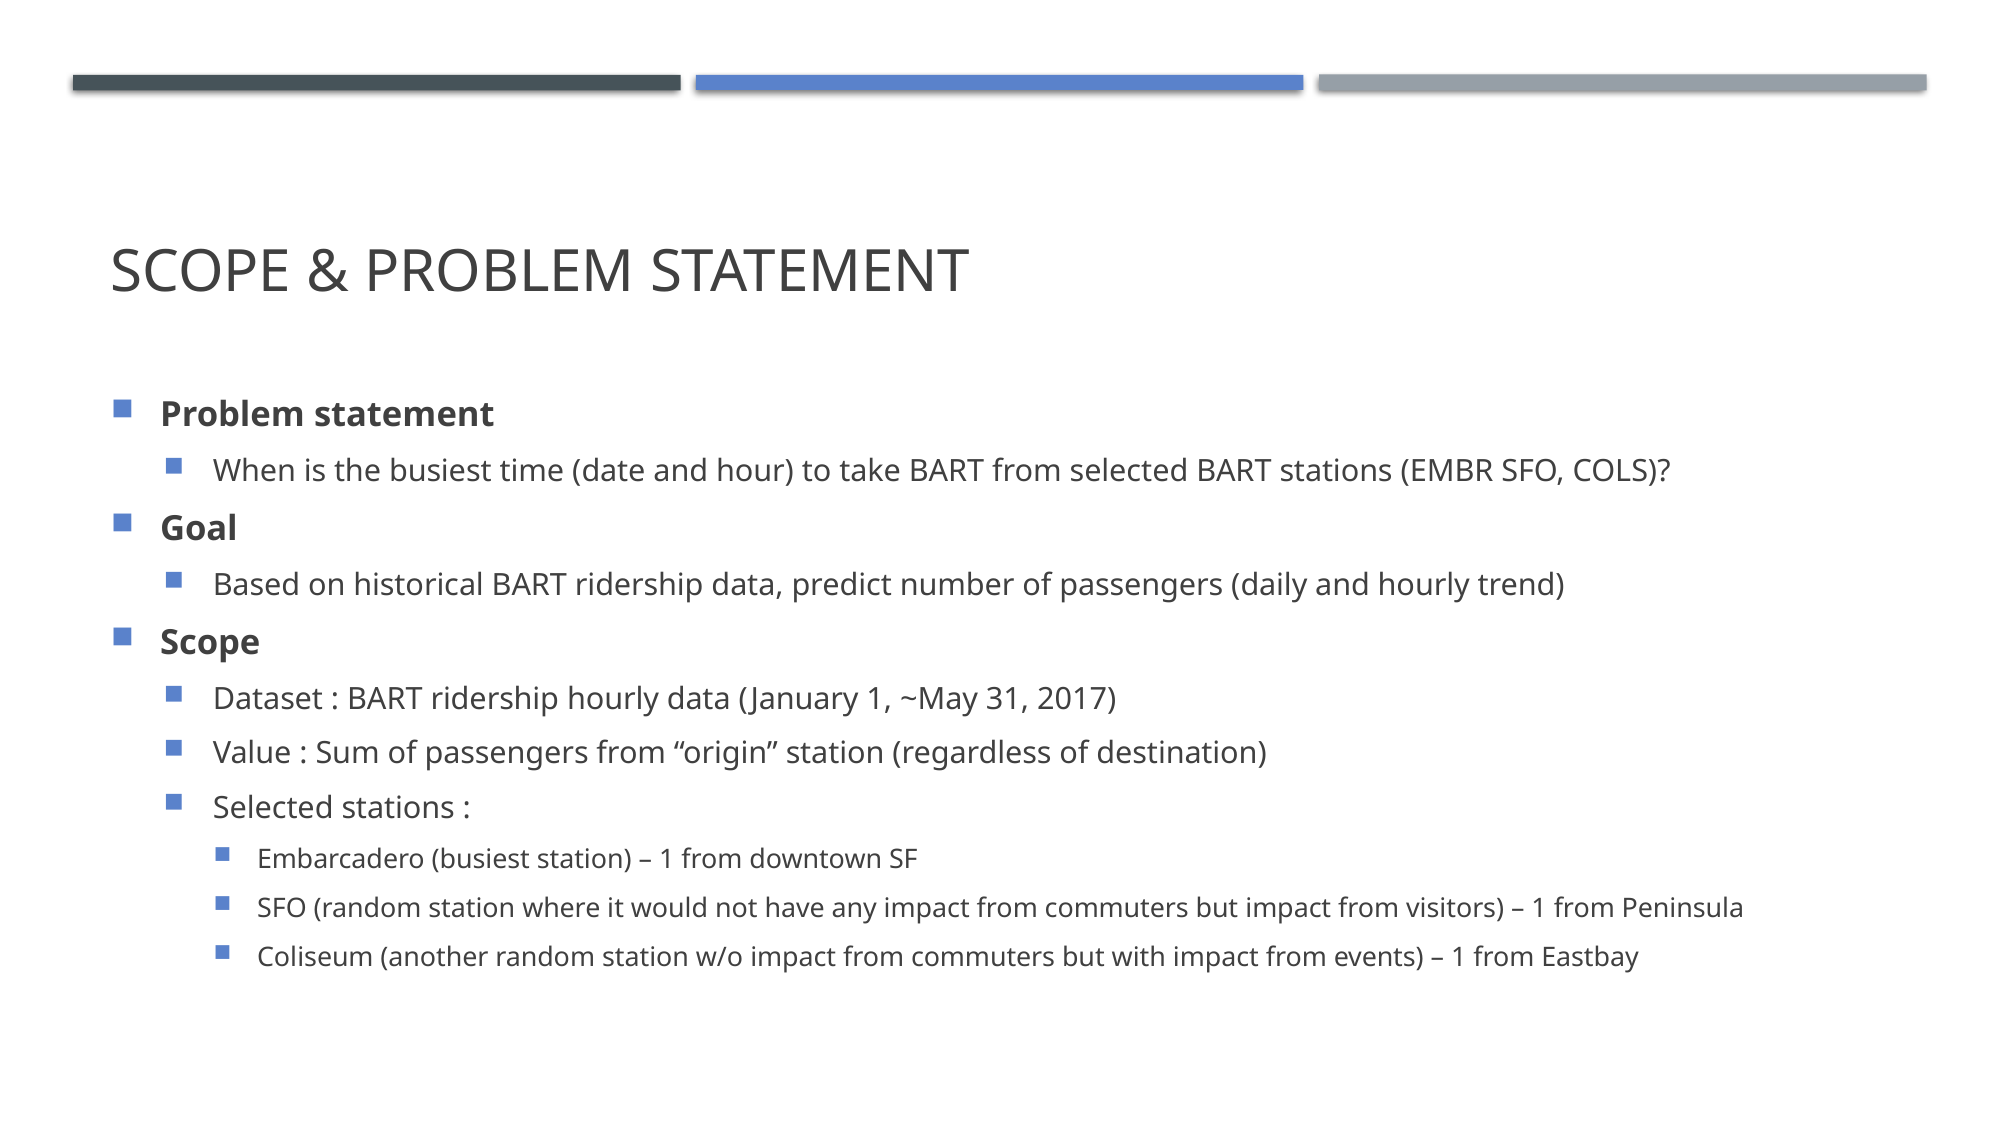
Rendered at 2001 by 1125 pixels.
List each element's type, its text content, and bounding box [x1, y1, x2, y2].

title Scope & Problem statement [95, 115, 1905, 311]
list Problem statement When is the busiest time (date and hour) to take BART from selected BART stations (EMBR SFO, COLS)? Goal Based on historical BART ridership data, predict number of passengers (daily and hourly trend) Scope Dataset : BART ridership hourly data (January 1, ~May 31, 2017) Value : Sum of passengers from “origin” station (regardless of destination) Selected stations : Embarcadero (busiest station) – 1 from downtown SF SFO (random station where it would not have any impact from commuters but impact from visitors) – 1 from Peninsula Coliseum (another random station w/o impact from commuters but with impact from events) – 1 from Eastbay [95, 383, 1905, 981]
